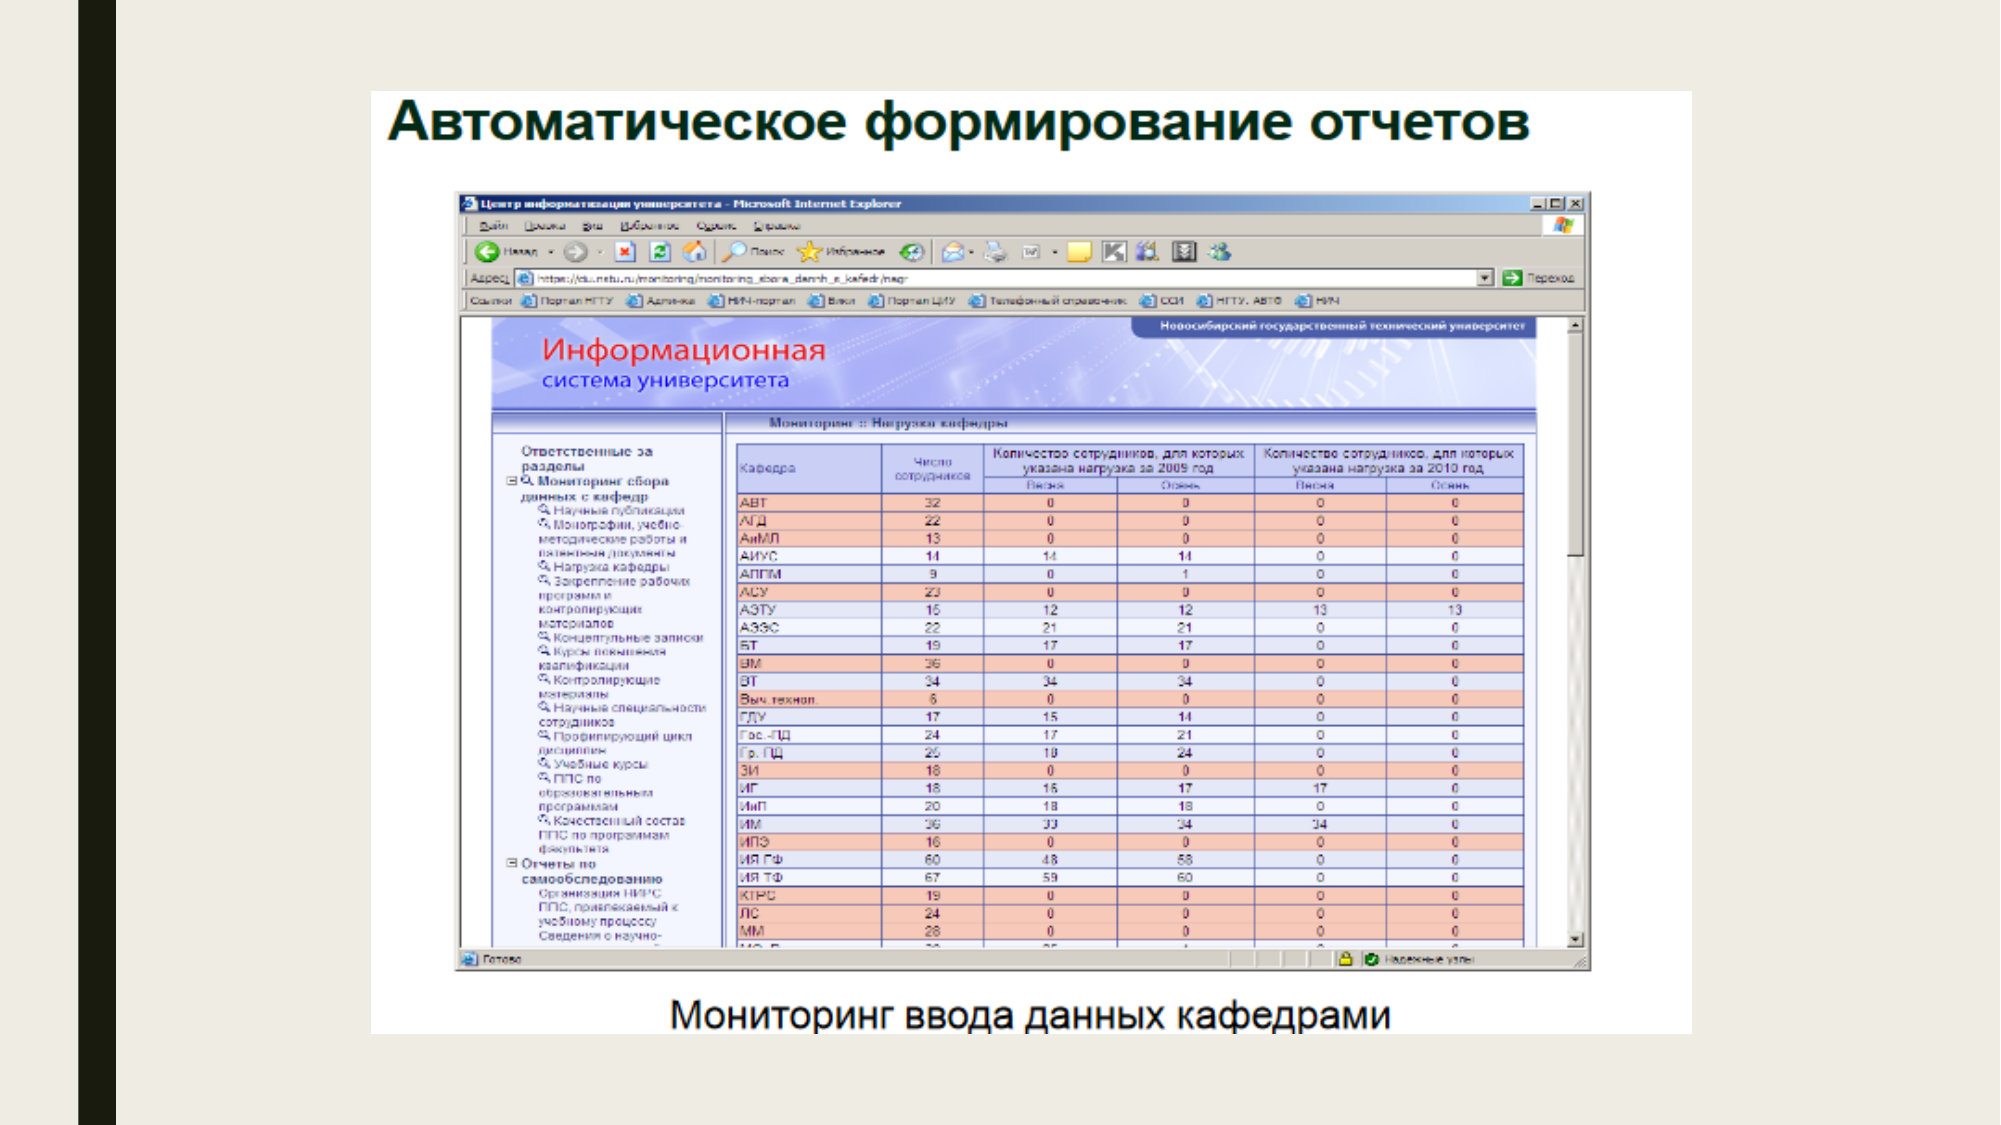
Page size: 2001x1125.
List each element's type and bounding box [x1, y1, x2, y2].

list [371, 91, 1692, 1034]
